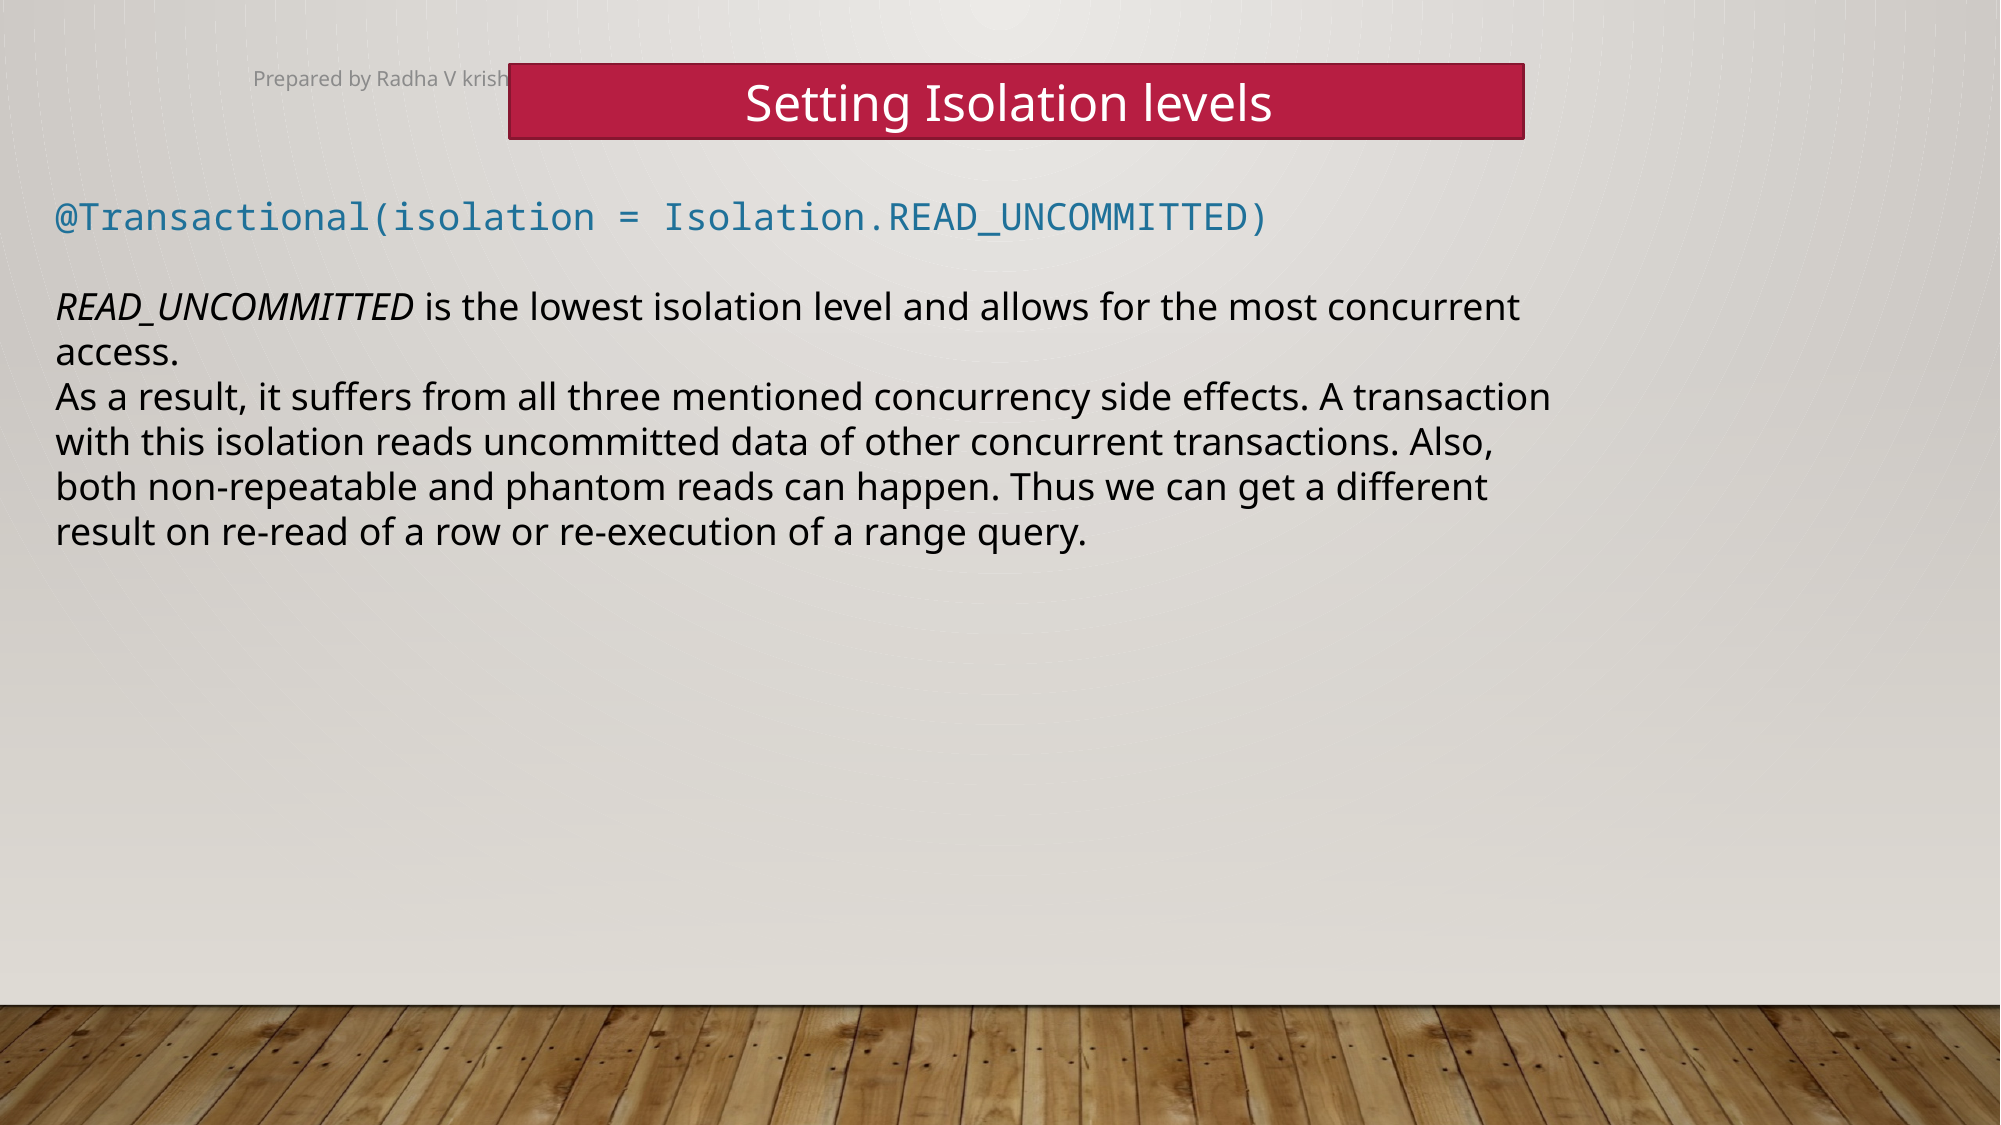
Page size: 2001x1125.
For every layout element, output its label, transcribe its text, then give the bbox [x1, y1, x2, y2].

footer Prepared by Radha V krishna [238, 54, 1213, 105]
picture [0, 1005, 2000, 1125]
text_box @Transactional(isolation = Isolation.READ_UNCOMMITTED) READ_UNCOMMITTED is the lowest isolation level and allows for the most concurrent access. As a result, it suffers from all three mentioned concurrency side effects. A transaction with this isolation reads uncommitted data of other concurrent transactions. Also, both non-repeatable and phantom reads can happen. Thus we can get a different result on re-read of a row or re-execution of a range query. [40, 185, 1571, 605]
text_box Setting Isolation levels [508, 63, 1525, 140]
